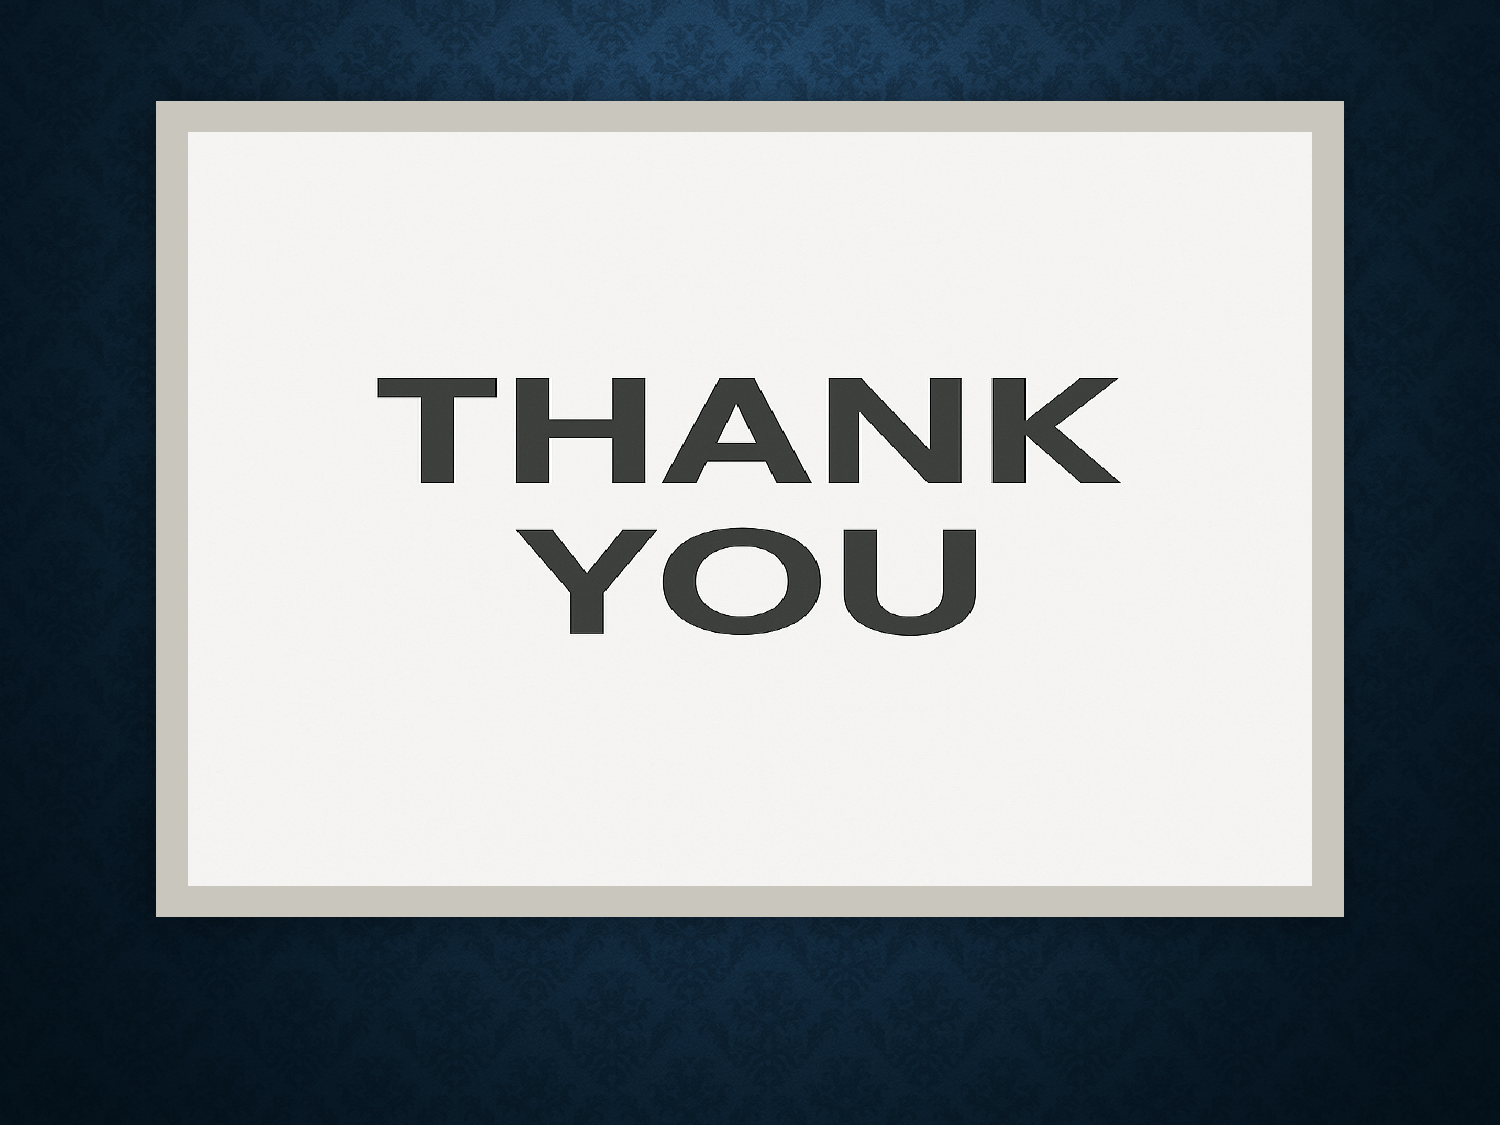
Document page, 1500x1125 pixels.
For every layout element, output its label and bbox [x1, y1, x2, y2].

picture [186, 131, 1313, 887]
